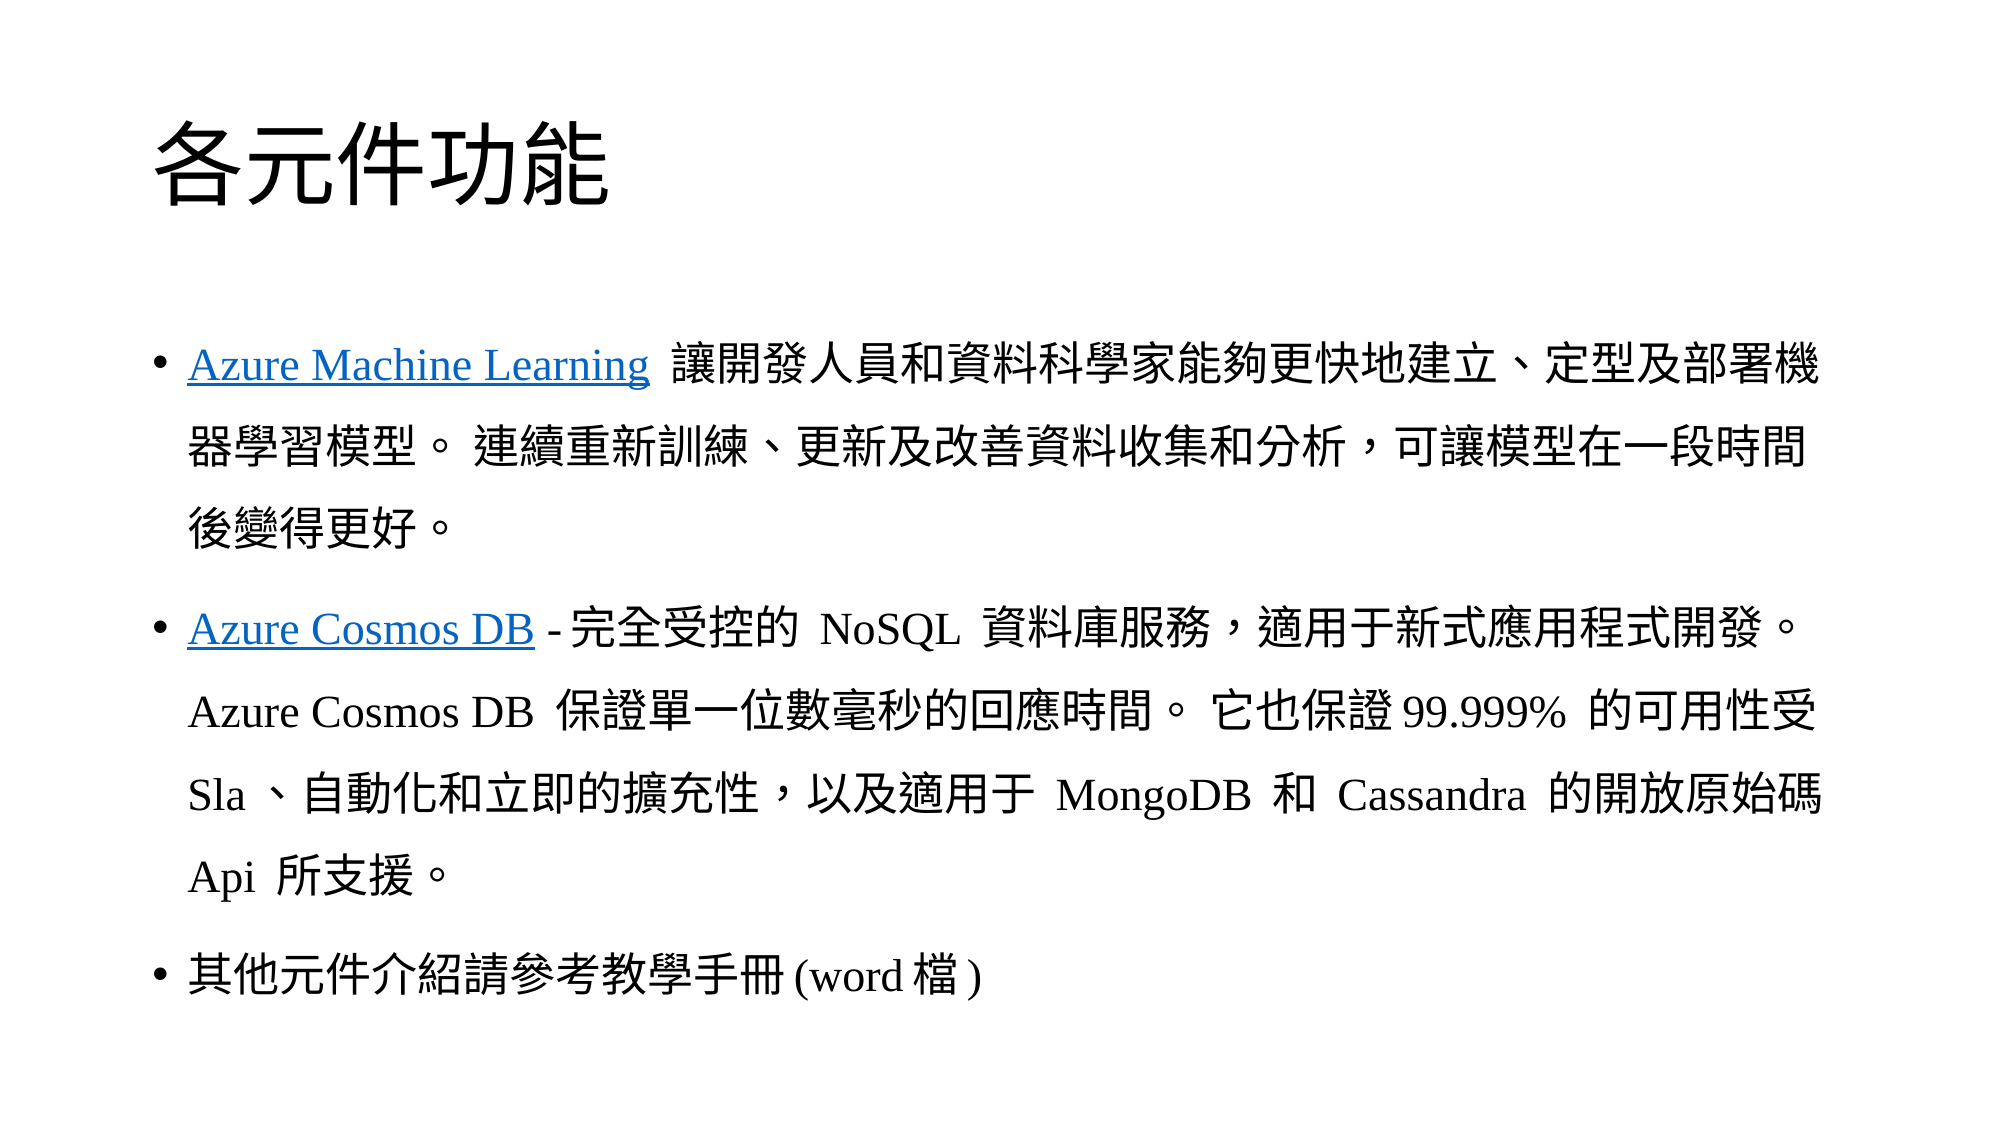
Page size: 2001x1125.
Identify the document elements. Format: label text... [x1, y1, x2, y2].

title 各元件功能 [137, 59, 1863, 278]
list Azure Machine Learning 讓開發人員和資料科學家能夠更快地建立、定型及部署機器學習模型。 連續重新訓練、更新及改善資料收集和分析，可讓模型在一段時間後變得更好。 Azure Cosmos DB -完全受控的 NoSQL 資料庫服務，適用于新式應用程式開發。 Azure Cosmos DB 保證單一位數毫秒的回應時間。 它也保證99.999% 的可用性受 Sla、自動化和立即的擴充性，以及適用于 MongoDB 和 Cassandra 的開放原始碼 Api 所支援。 其他元件介紹請參考教學手冊(word檔) [137, 299, 1863, 1014]
